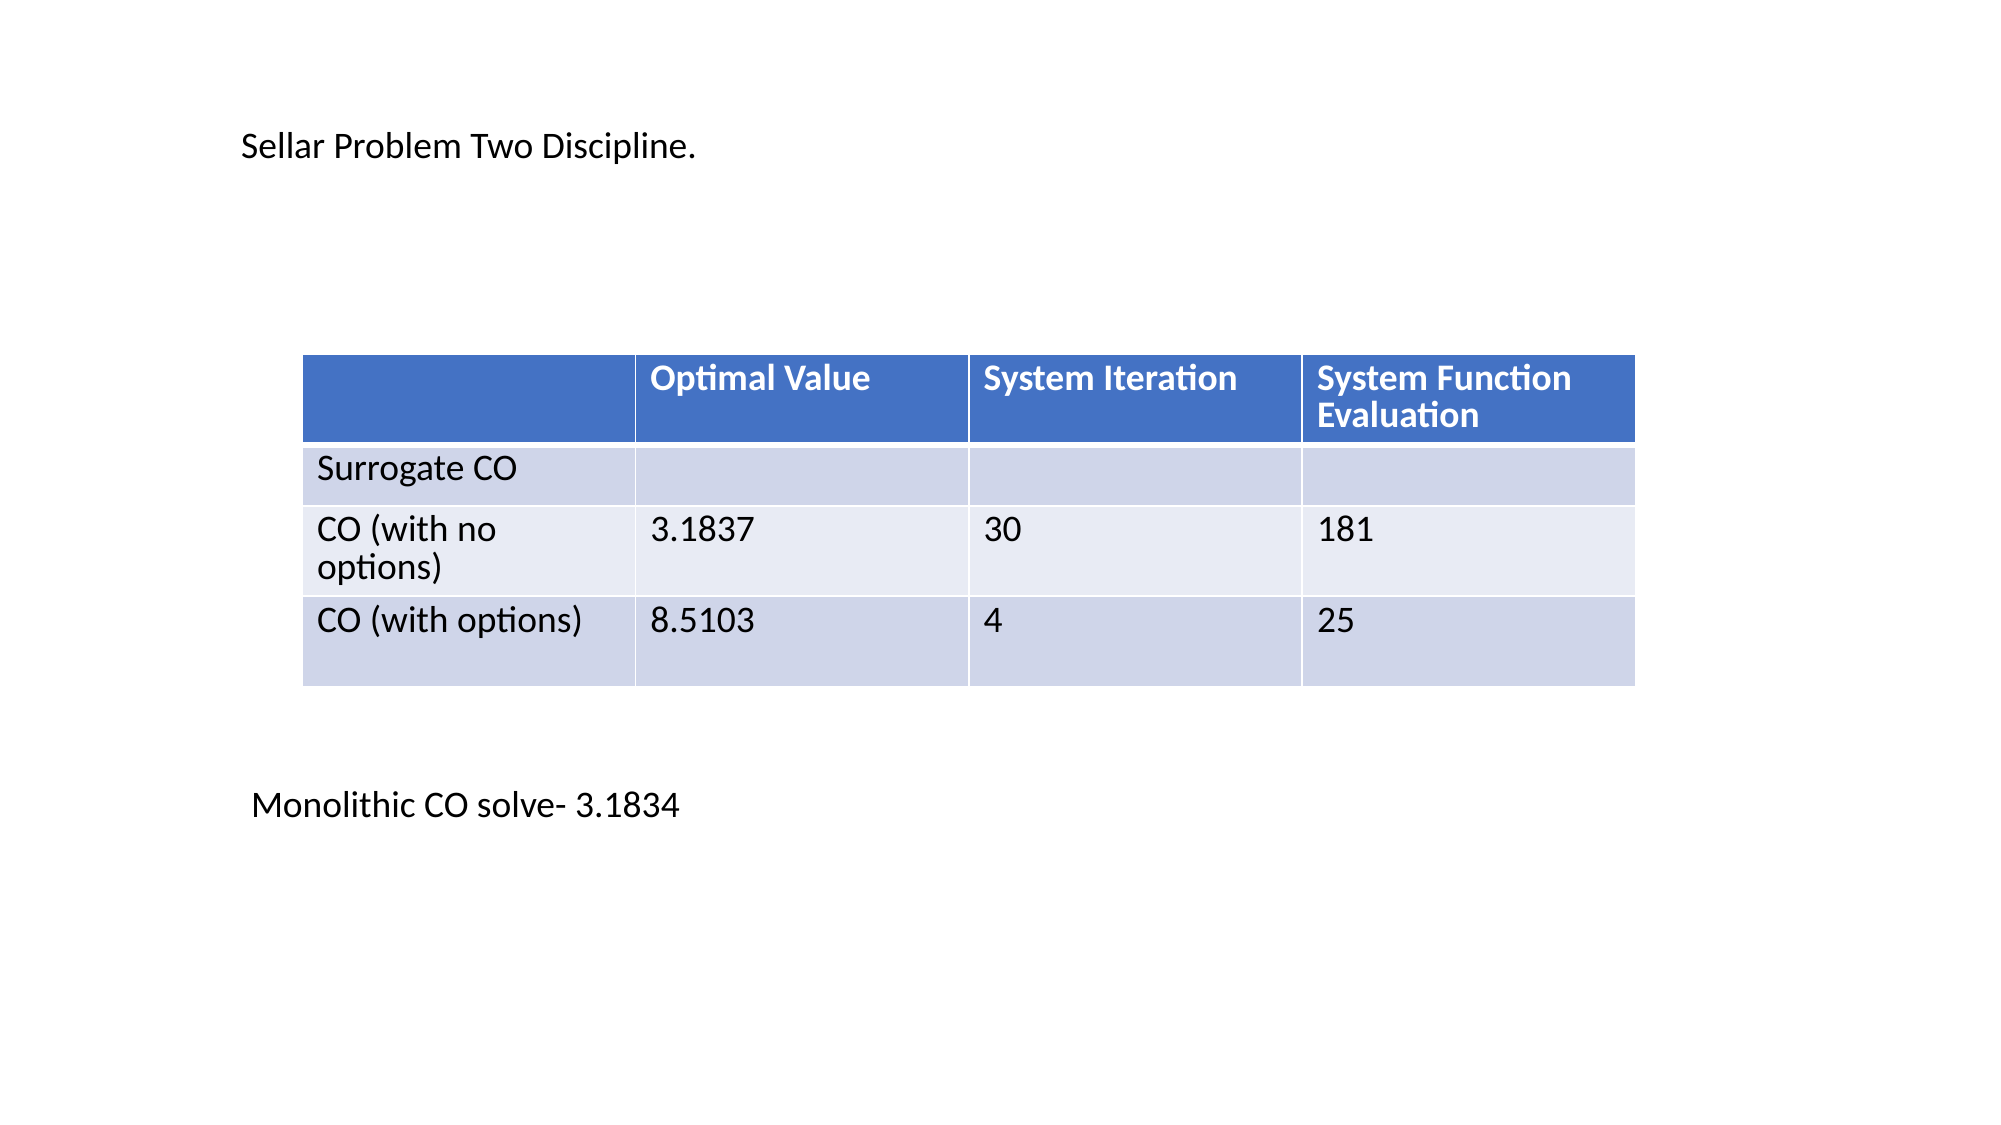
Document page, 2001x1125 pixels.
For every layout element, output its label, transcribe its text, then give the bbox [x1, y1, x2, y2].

table_cell 181 [1303, 507, 1635, 595]
text_box Monolithic CO solve- 3.1834 [236, 772, 1324, 833]
table_cell [636, 448, 968, 505]
table_cell 8.5103 [636, 597, 968, 686]
table_cell 30 [970, 507, 1301, 595]
table_header System Iteration [970, 355, 1301, 442]
table_cell 25 [1303, 597, 1635, 686]
text_box Sellar Problem Two Discipline. [226, 113, 1301, 218]
table_cell [1303, 448, 1635, 505]
table_header [303, 355, 635, 442]
table_header System Function Evaluation [1303, 355, 1635, 442]
table_cell CO (with no options) [303, 507, 635, 595]
table_cell 3.1837 [636, 507, 968, 595]
table_cell [970, 448, 1301, 505]
table_cell CO (with options) [303, 597, 635, 686]
table_cell Surrogate CO [303, 448, 635, 505]
table_cell 4 [970, 597, 1301, 686]
table_header Optimal Value [636, 355, 968, 442]
